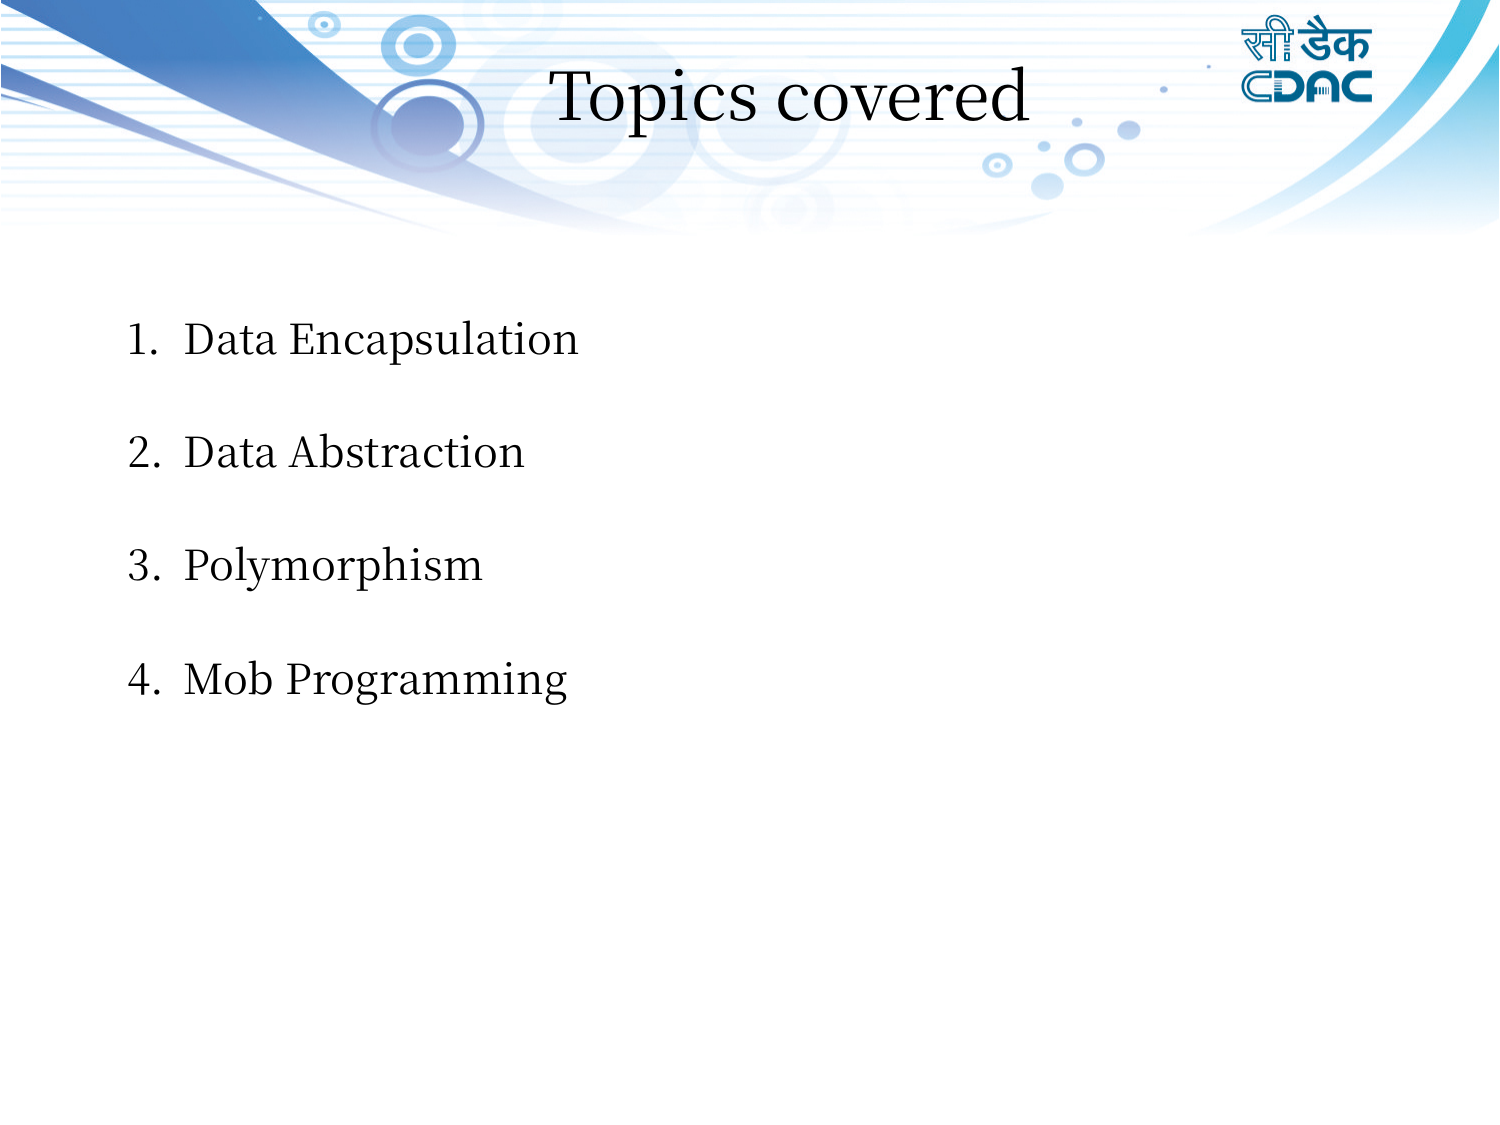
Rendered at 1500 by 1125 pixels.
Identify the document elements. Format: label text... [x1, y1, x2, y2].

list Data Encapsulation Data Abstraction Polymorphism Mob Programming [112, 191, 1388, 1096]
title Topics covered [152, 46, 1428, 141]
picture [1, 0, 1499, 335]
